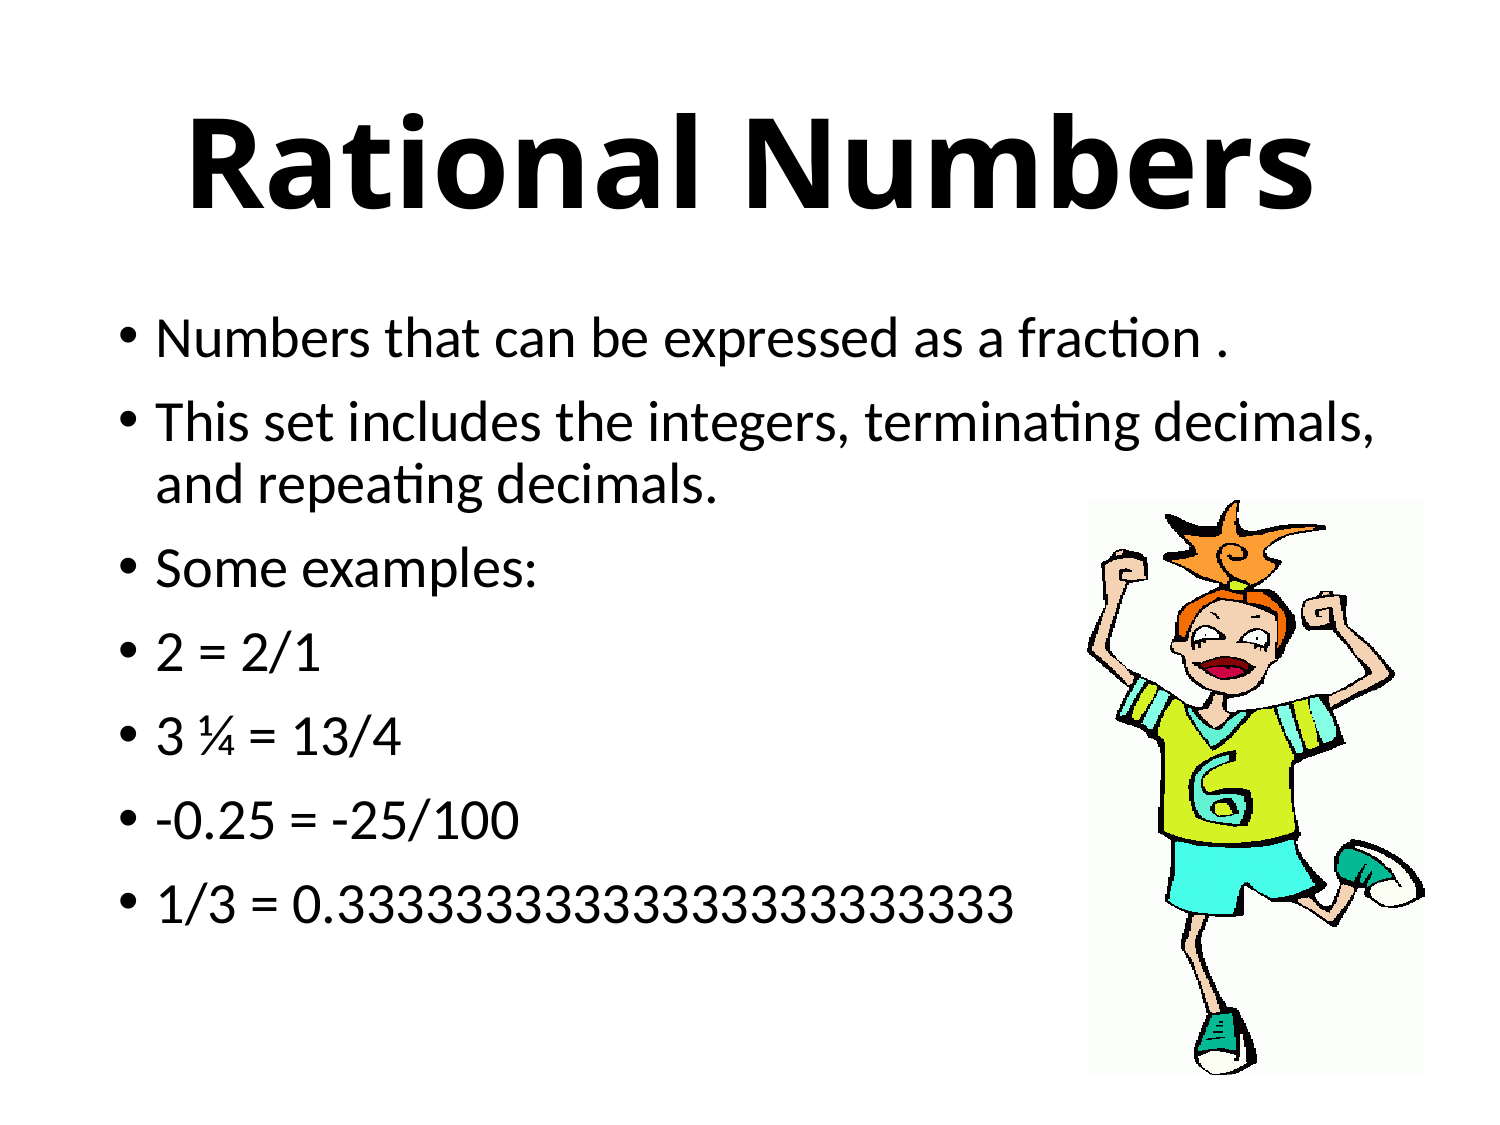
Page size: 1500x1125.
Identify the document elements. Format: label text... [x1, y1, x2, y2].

title Rational Numbers [103, 59, 1397, 278]
picture [1087, 499, 1425, 1076]
